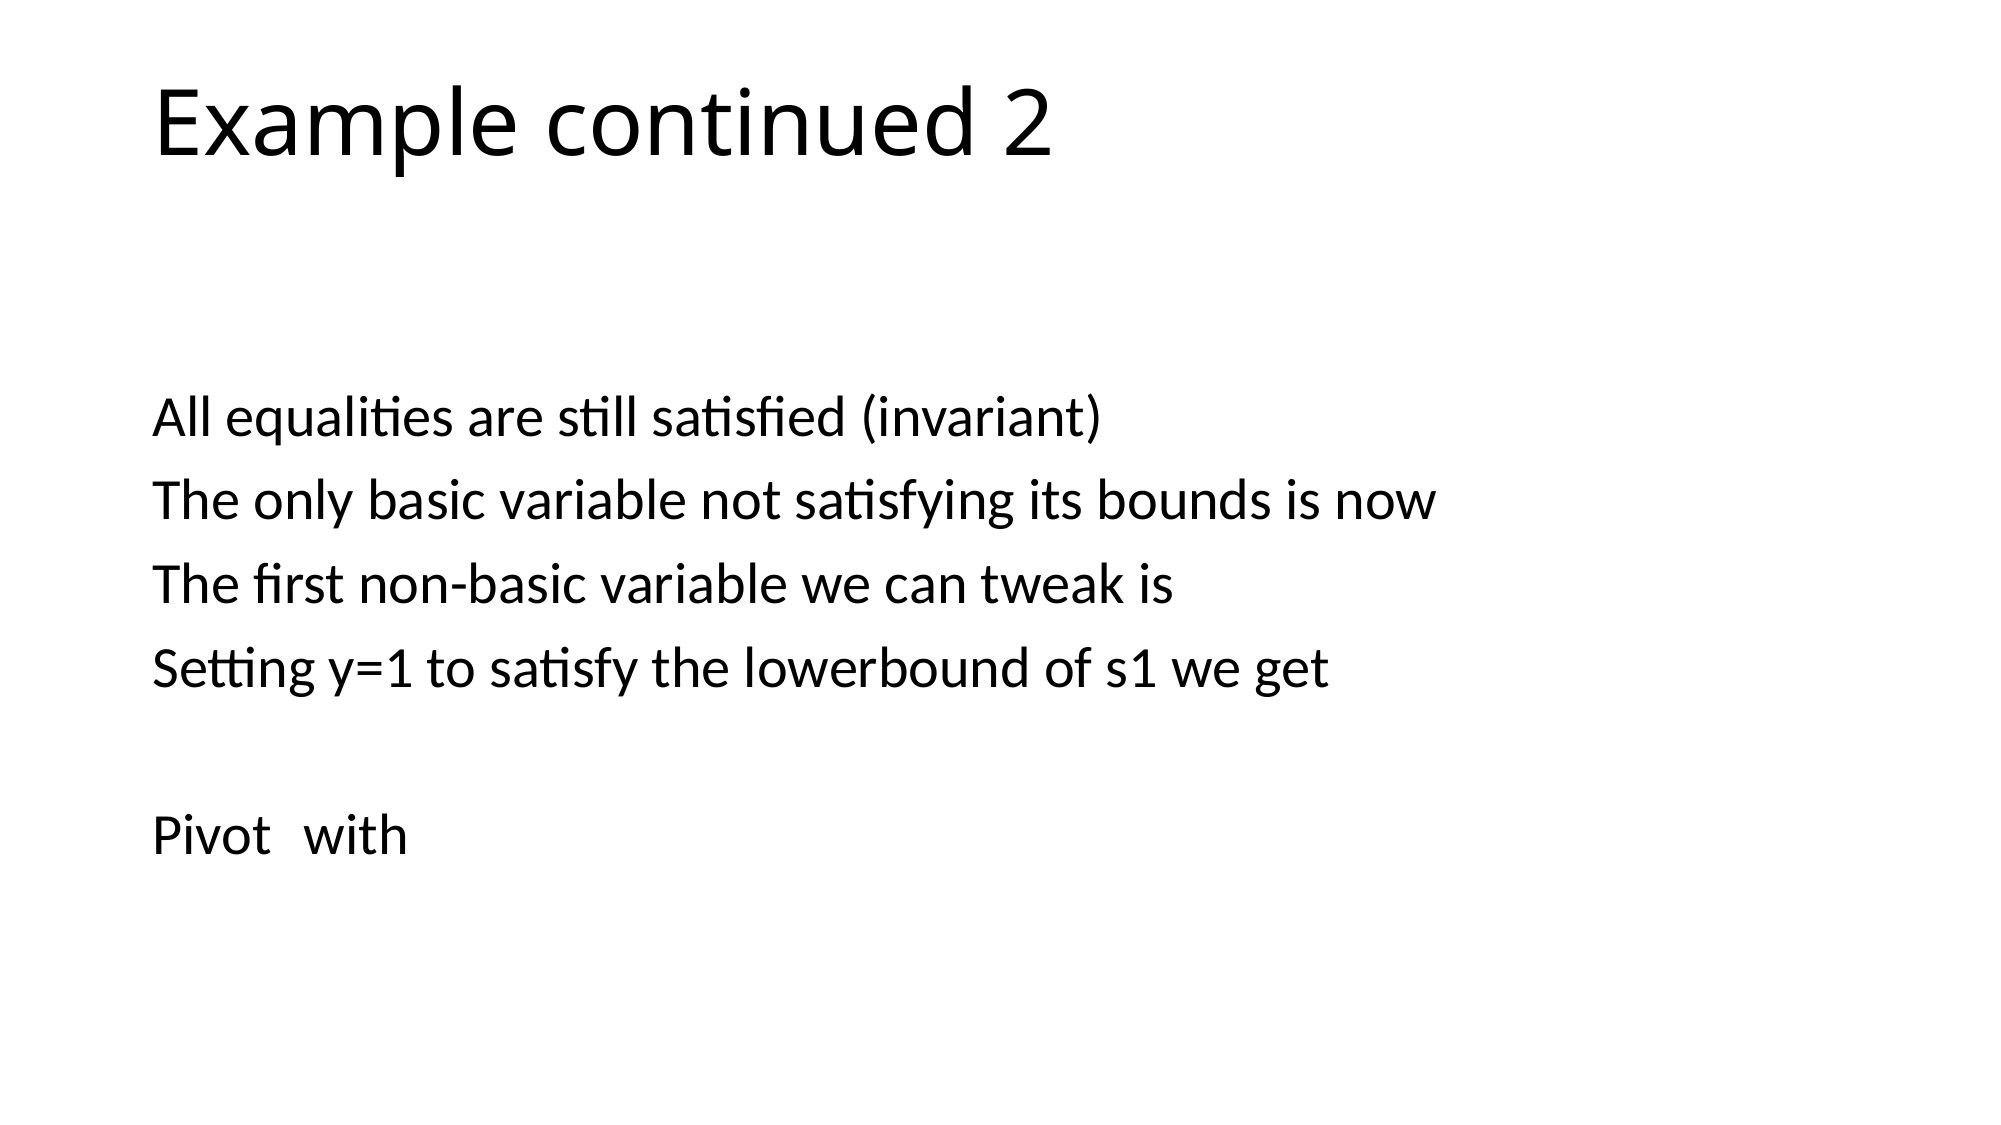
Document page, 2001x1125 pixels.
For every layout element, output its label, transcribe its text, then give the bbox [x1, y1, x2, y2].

title Example continued 2 [137, 59, 1863, 191]
